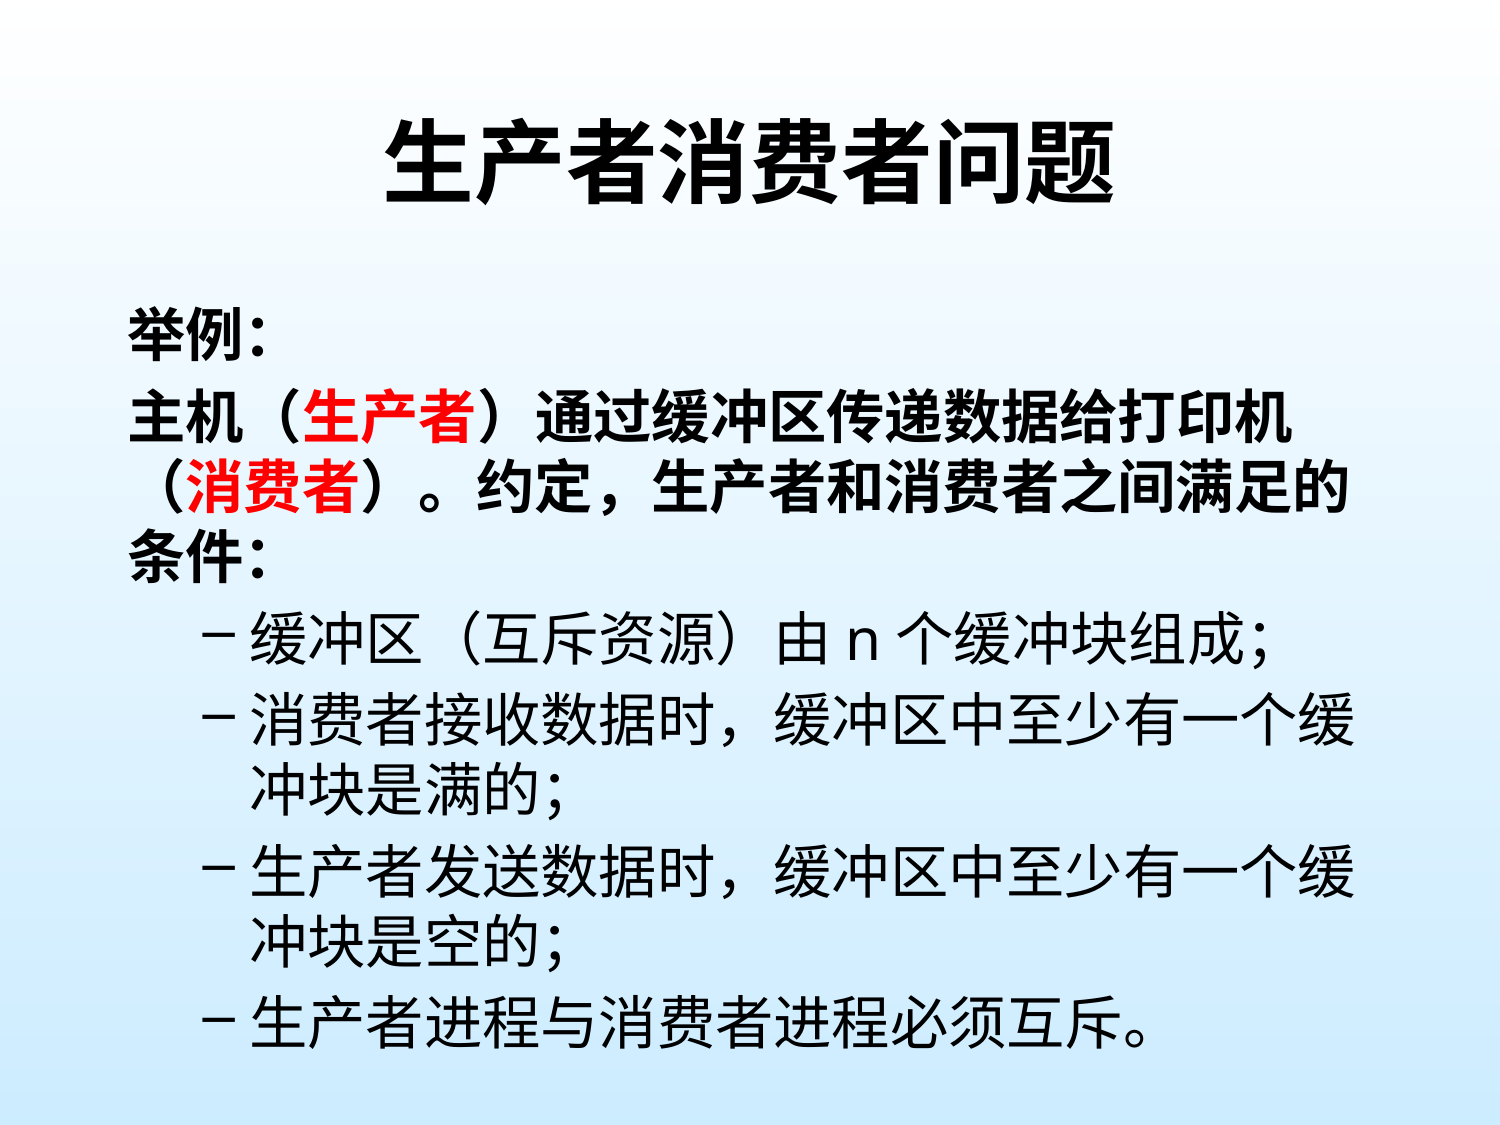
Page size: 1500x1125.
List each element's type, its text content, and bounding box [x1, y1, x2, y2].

list 举例： 主机（生产者）通过缓冲区传递数据给打印机（消费者）。约定，生产者和消费者之间满足的条件： 缓冲区（互斥资源）由n个缓冲块组成； 消费者接收数据时，缓冲区中至少有一个缓冲块是满的； 生产者发送数据时，缓冲区中至少有一个缓冲块是空的； 生产者进程与消费者进程必须互斥。 [112, 290, 1400, 1091]
title 生产者消费者问题 [112, 66, 1388, 254]
